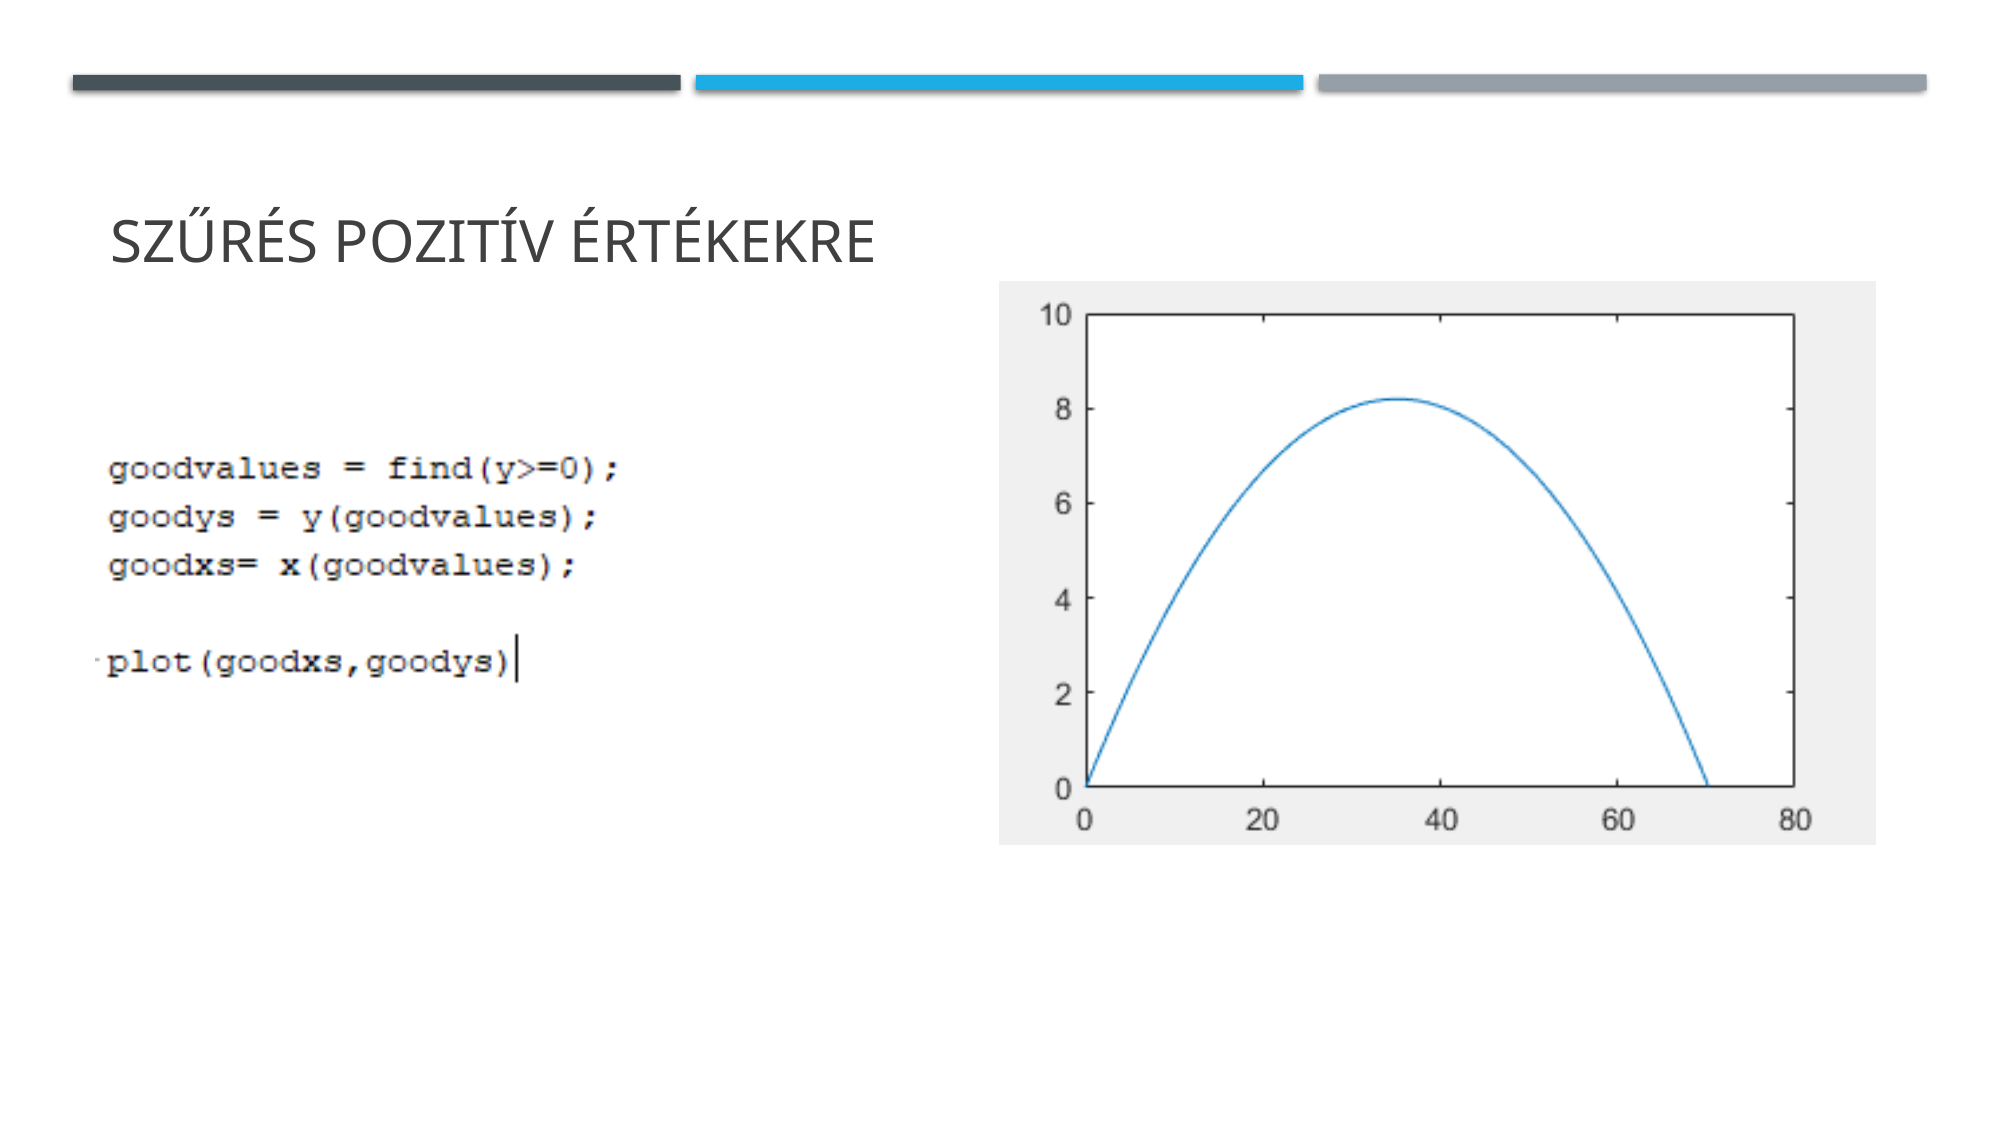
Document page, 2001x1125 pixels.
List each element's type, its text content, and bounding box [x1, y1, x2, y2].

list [94, 430, 654, 695]
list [999, 281, 1877, 845]
title Szűrés pozitív értékekre [95, 119, 1905, 282]
